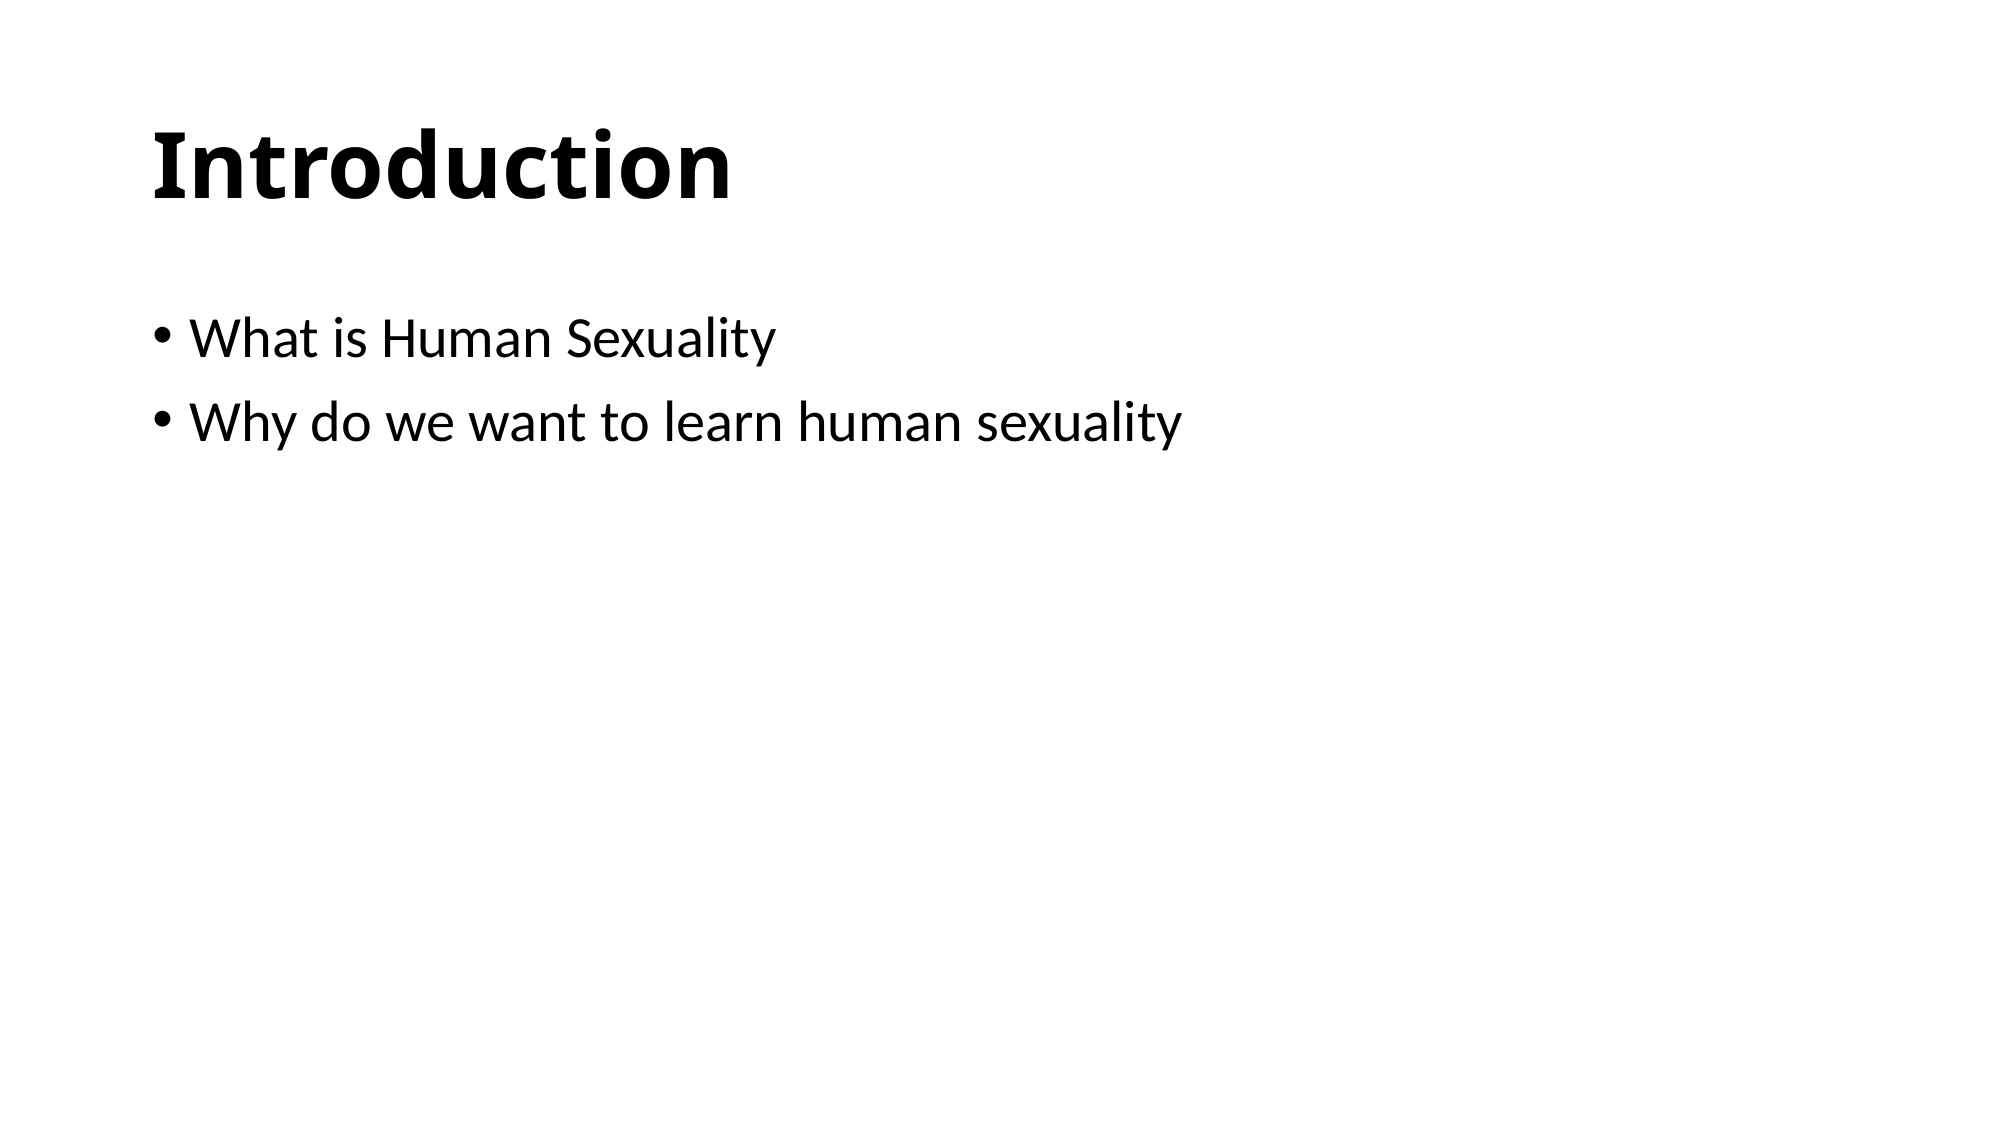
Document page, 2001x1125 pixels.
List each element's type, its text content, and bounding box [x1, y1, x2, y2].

list What is Human Sexuality Why do we want to learn human sexuality [137, 299, 1863, 1014]
title Introduction [137, 59, 1863, 278]
